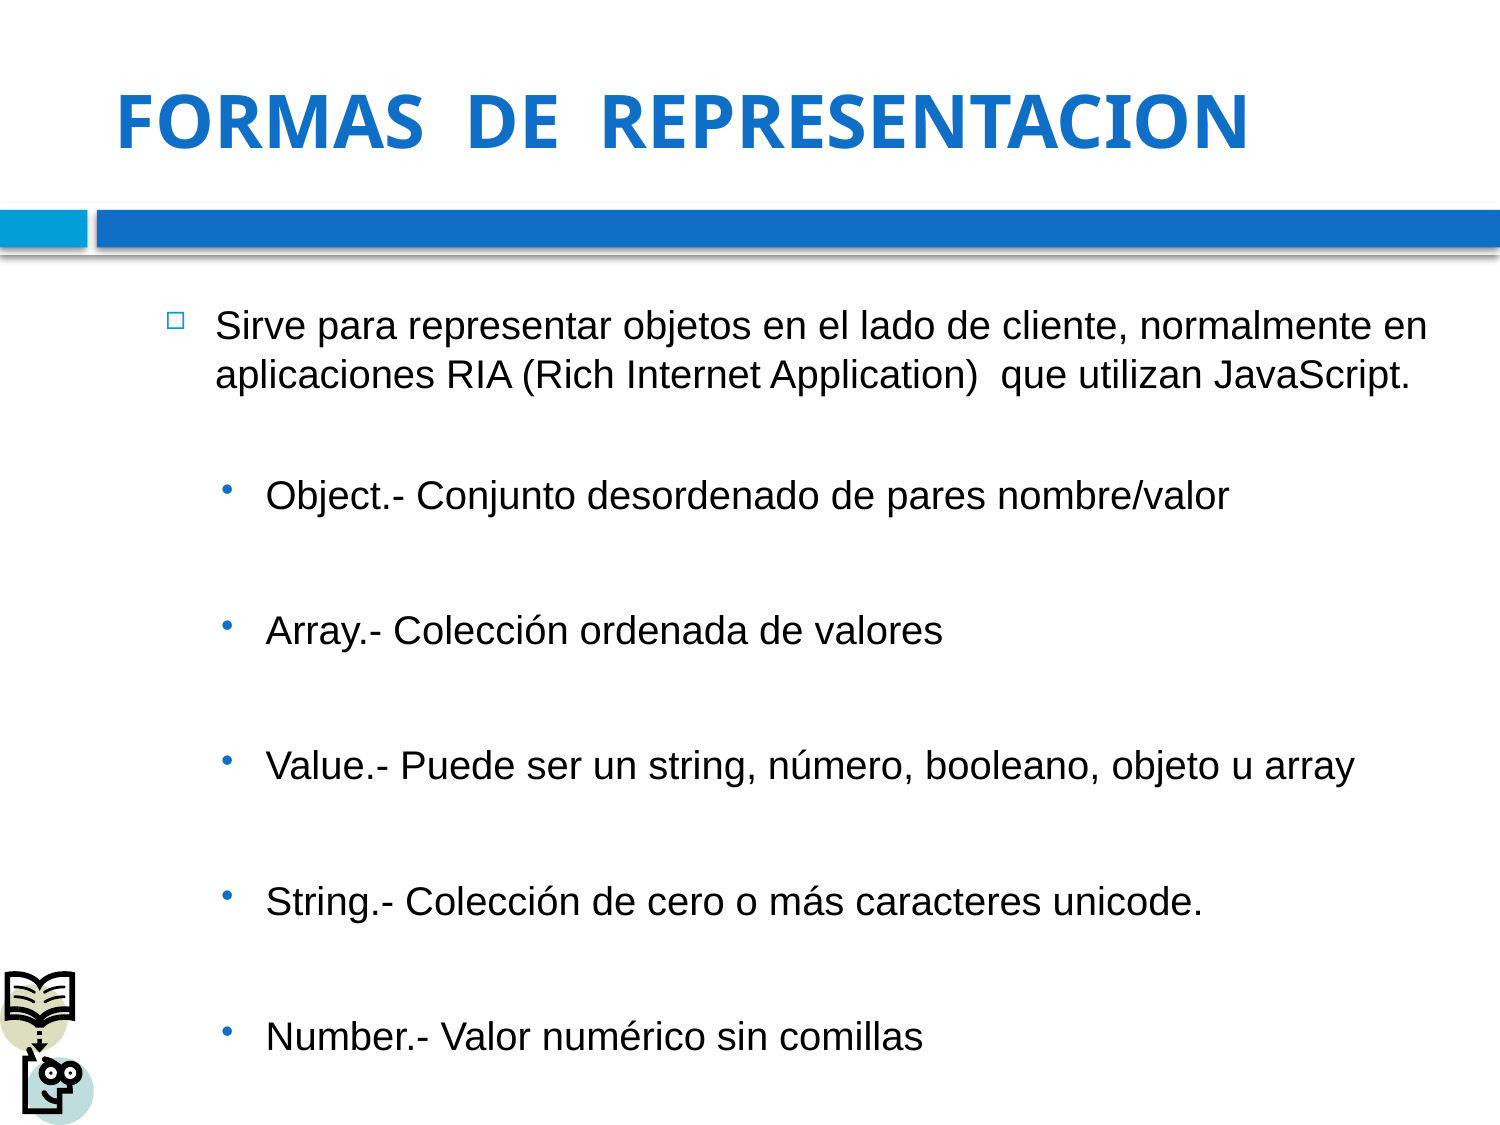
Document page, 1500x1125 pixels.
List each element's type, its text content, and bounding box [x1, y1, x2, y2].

list Sirve para representar objetos en el lado de cliente, normalmente en aplicaciones RIA (Rich Internet Application) que utilizan JavaScript. Object.- Conjunto desordenado de pares nombre/valor Array.- Colección ordenada de valores Value.- Puede ser un string, número, booleano, objeto u array String.- Colección de cero o más caracteres unicode. Number.- Valor numérico sin comillas [149, 292, 1454, 1091]
picture [0, 970, 94, 1125]
title Formas de representacion [99, 37, 1438, 201]
